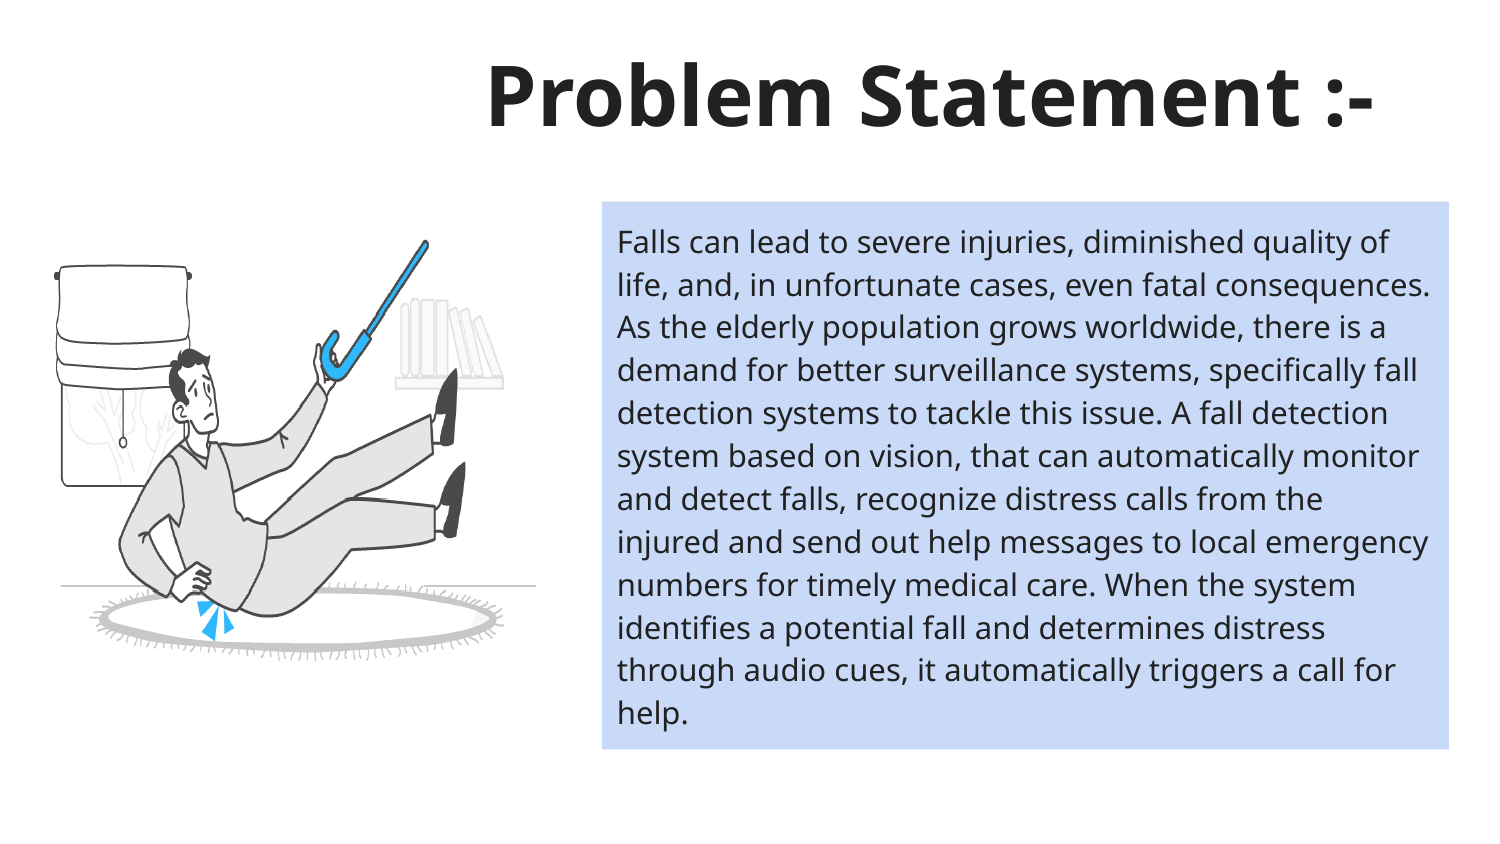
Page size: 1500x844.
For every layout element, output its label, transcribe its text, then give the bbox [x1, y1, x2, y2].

list Falls can lead to severe injuries, diminished quality of life, and, in unfortunate cases, even fatal consequences. As the elderly population grows worldwide, there is a demand for better surveillance systems, specifically fall detection systems to tackle this issue. A fall detection system based on vision, that can automatically monitor and detect falls, recognize distress calls from the injured and send out help messages to local emergency numbers for timely medical care. When the system identifies a potential fall and determines distress through audio cues, it automatically triggers a call for help. [601, 201, 1449, 750]
title Problem Statement :- [469, 27, 1500, 160]
picture [19, 222, 573, 685]
